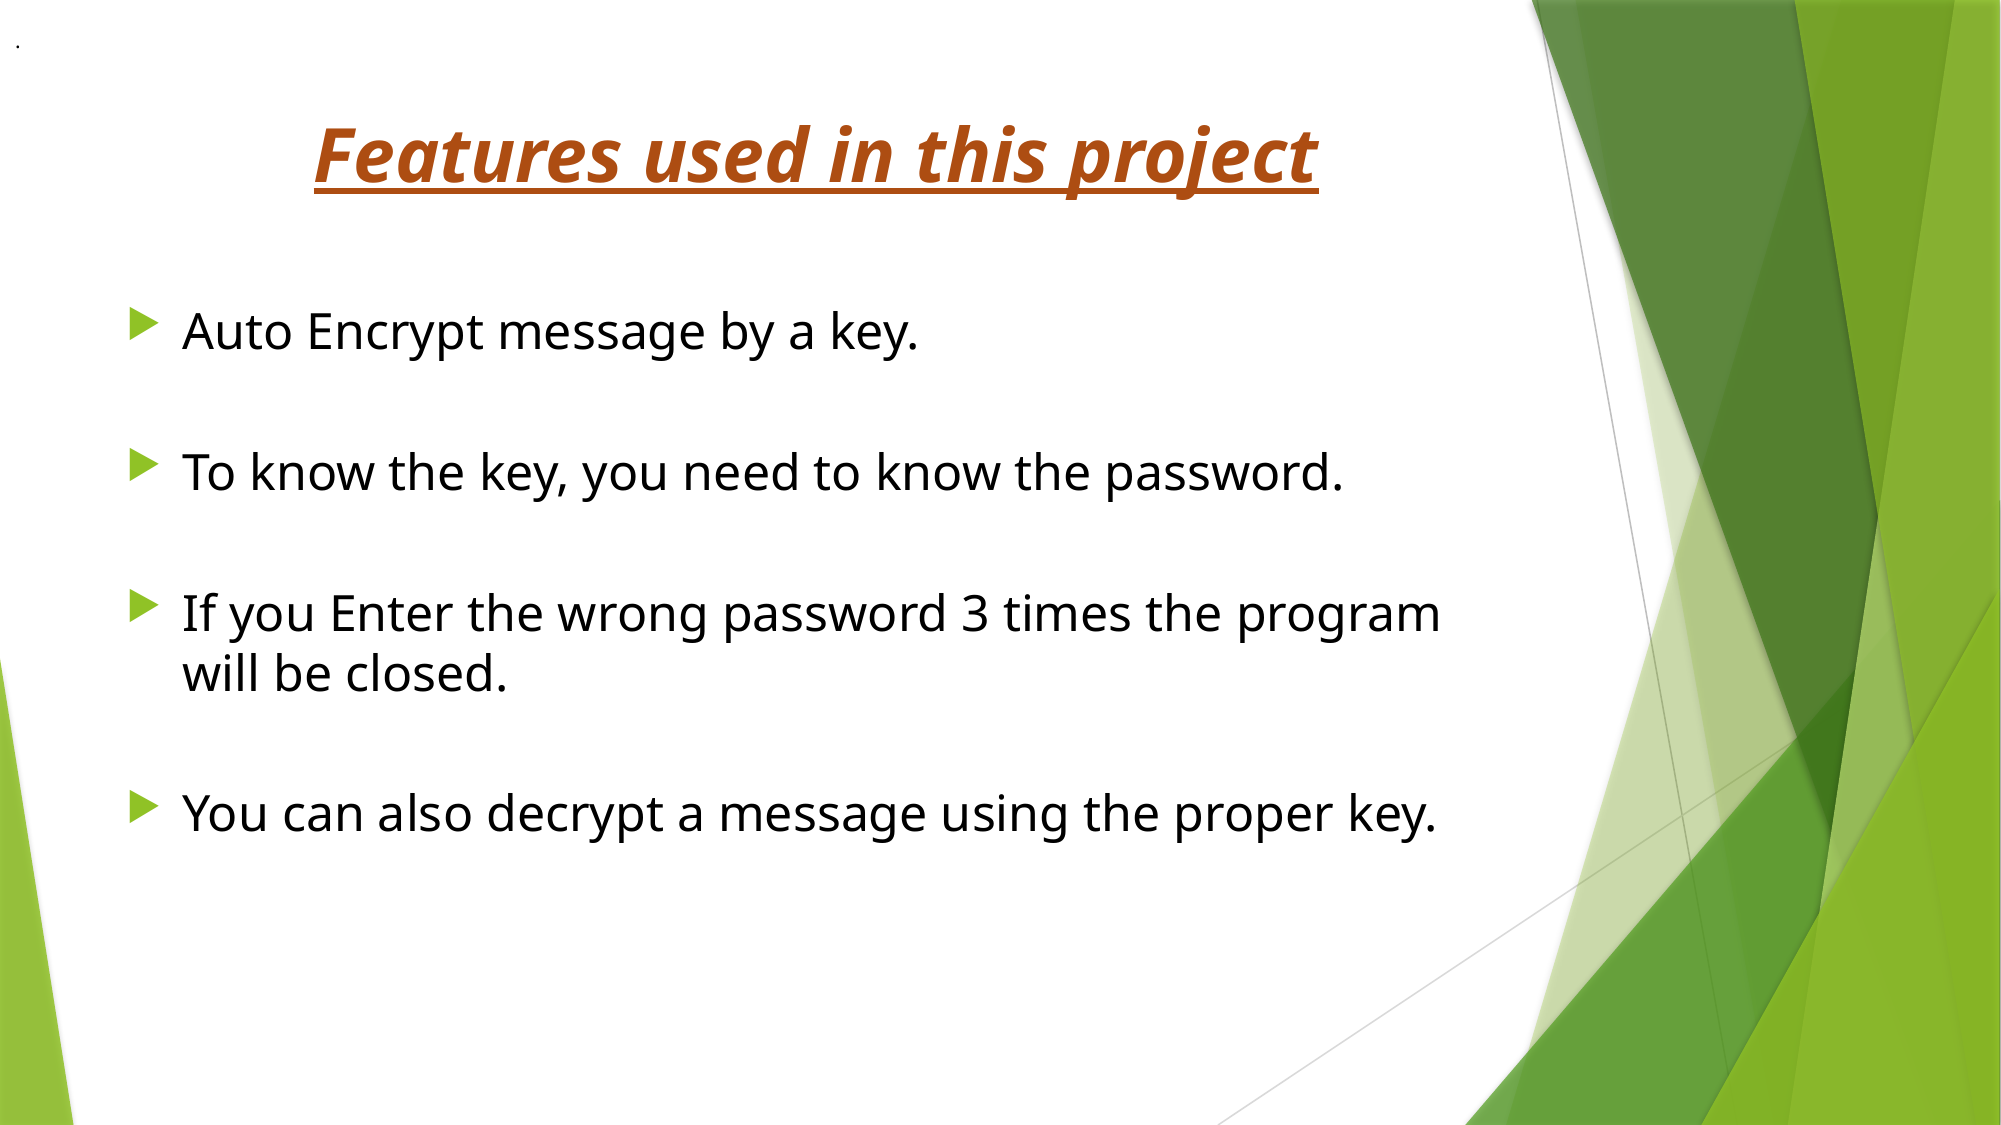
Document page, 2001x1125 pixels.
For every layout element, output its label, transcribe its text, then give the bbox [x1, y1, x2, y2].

title Features used in this project [111, 99, 1522, 267]
list Auto Encrypt message by a key. To know the key, you need to know the password. If you Enter the wrong password 3 times the program will be closed. You can also decrypt a message using the proper key. [111, 291, 1522, 1050]
text_box . [0, 19, 36, 105]
